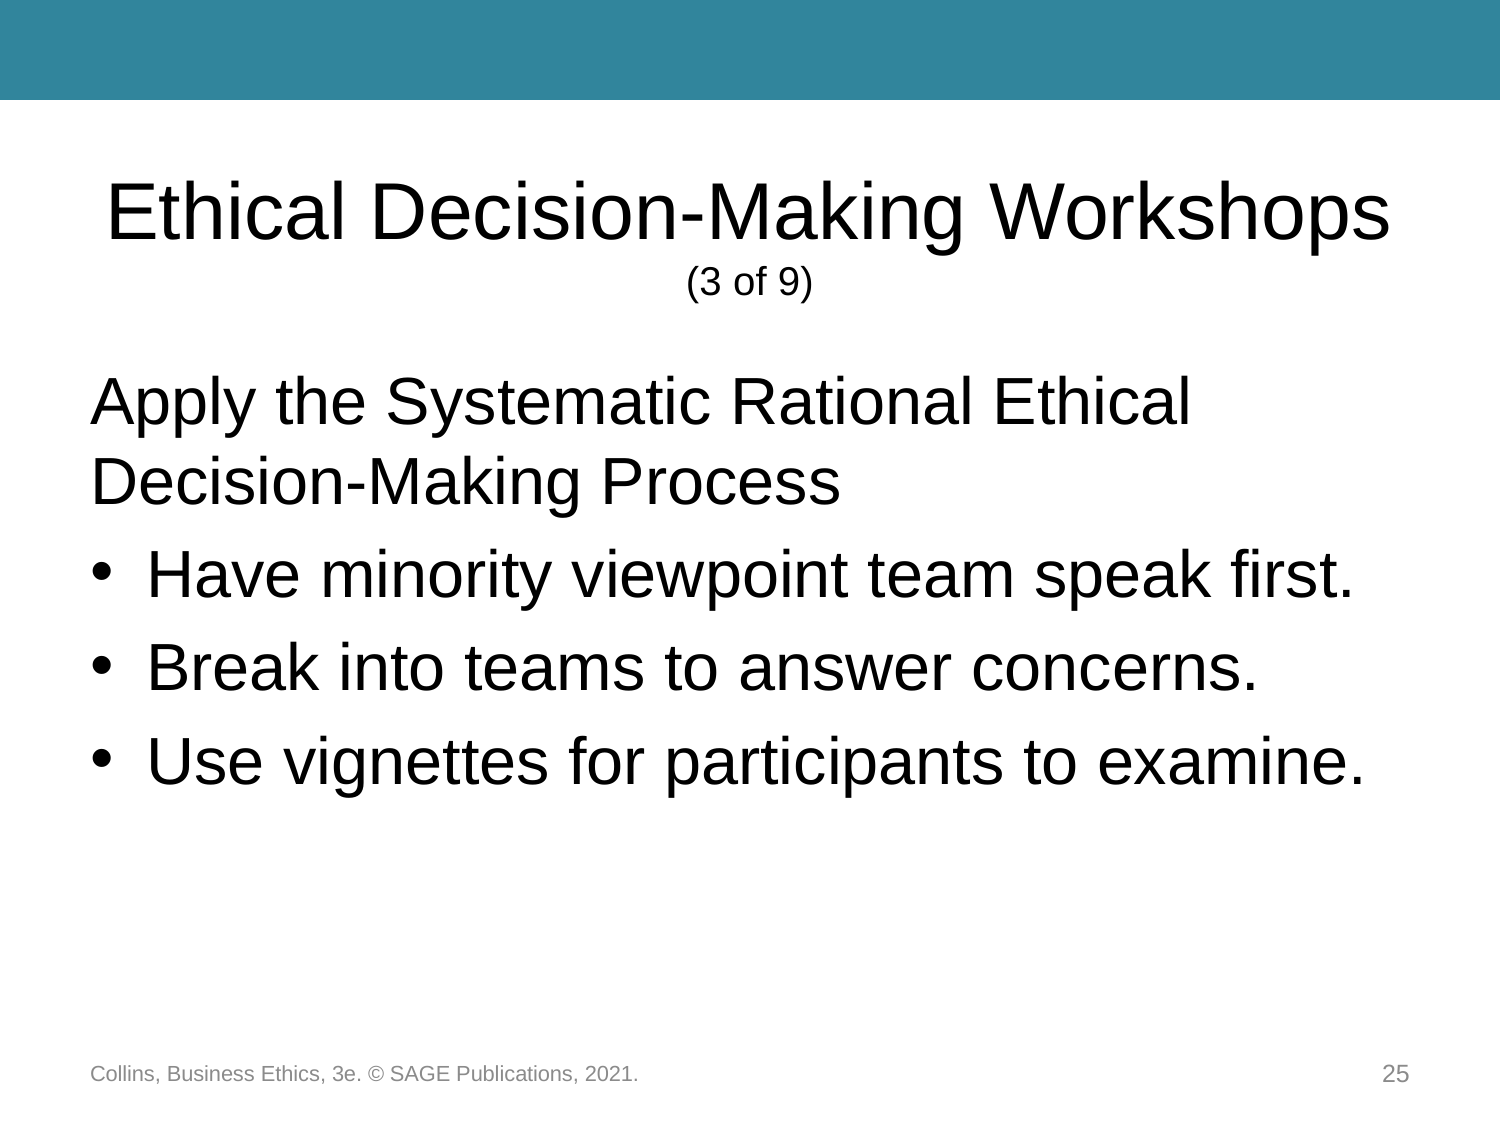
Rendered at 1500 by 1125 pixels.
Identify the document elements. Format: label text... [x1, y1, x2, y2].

list Apply the Systematic Rational Ethical Decision-Making Process Have minority viewpoint team speak first. Break into teams to answer concerns. Use vignettes for participants to examine. [75, 350, 1425, 1005]
title Ethical Decision-Making Workshops (3 of 9) [75, 137, 1425, 325]
slide_number 25 [1350, 1042, 1425, 1103]
footer Collins, Business Ethics, 3e. © SAGE Publications, 2021. [75, 1042, 1313, 1103]
